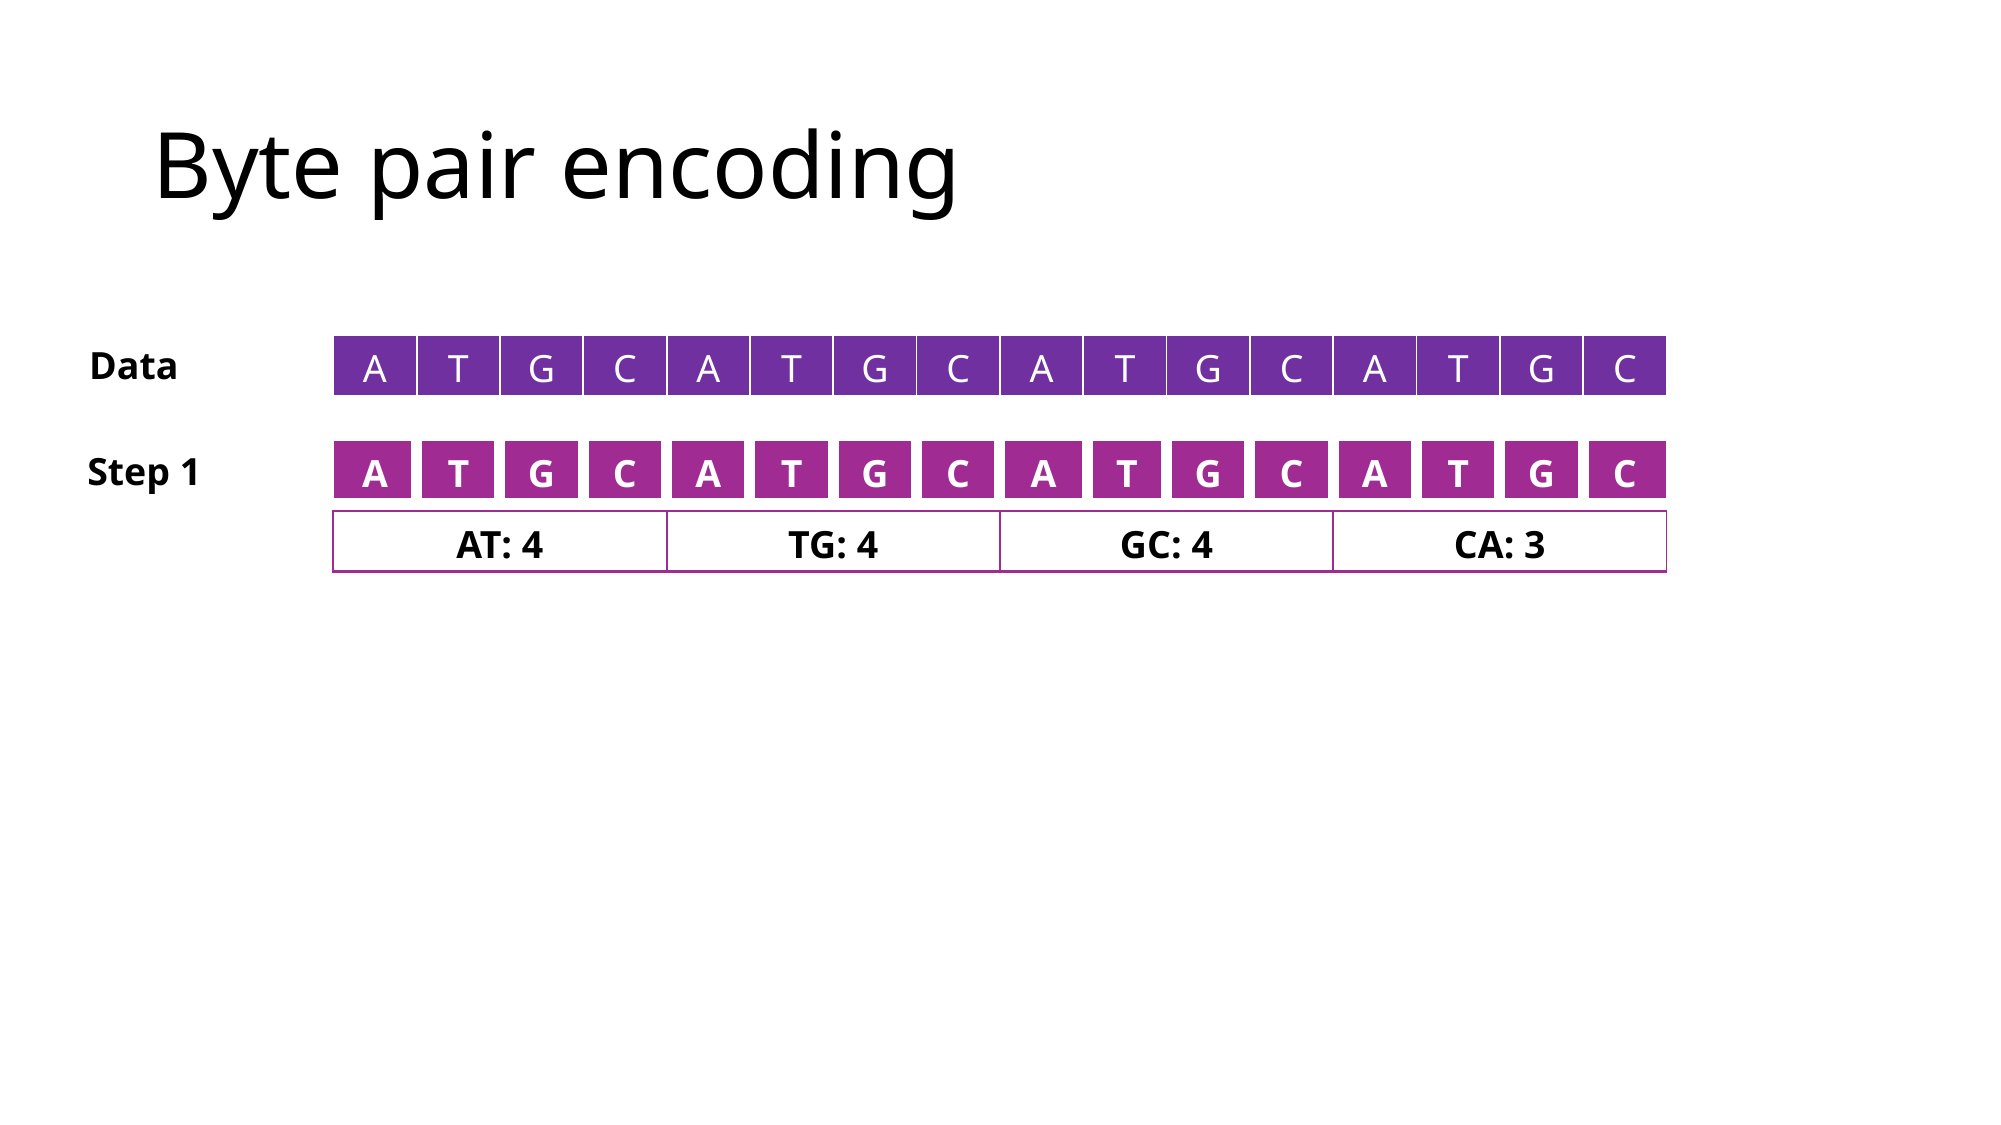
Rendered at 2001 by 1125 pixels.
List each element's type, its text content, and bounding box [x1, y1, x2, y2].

table_header C [917, 336, 999, 395]
table_header G [505, 441, 578, 498]
table_header G [839, 441, 911, 498]
title Byte pair encoding [137, 59, 1863, 278]
table_header A [668, 336, 749, 395]
table_header A [334, 441, 411, 498]
table_header A [672, 441, 744, 498]
table_header G [1167, 336, 1249, 395]
table_header C [1251, 336, 1332, 395]
table_header A [1339, 441, 1411, 498]
text_box Step 1 [72, 440, 217, 500]
text_box Data [74, 334, 194, 395]
table_header G [1501, 336, 1582, 395]
table_header A [1334, 336, 1416, 395]
table_header TG: 4 [668, 512, 999, 570]
table_header C [1589, 441, 1666, 498]
table_header CA: 3 [1334, 512, 1666, 570]
table_header C [1255, 441, 1328, 498]
table_header C [1584, 336, 1666, 395]
table_header G [1172, 441, 1244, 498]
table_header A [1005, 441, 1082, 498]
table_header T [1084, 336, 1166, 395]
table_header T [755, 441, 828, 498]
table_header T [1093, 441, 1161, 498]
table_header A [1001, 336, 1082, 395]
table_header G [501, 336, 582, 395]
table_header GC: 4 [1001, 512, 1332, 570]
table_header G [1505, 441, 1578, 498]
table_header G [834, 336, 916, 395]
table_header T [751, 336, 832, 395]
table_header T [422, 441, 494, 498]
table_header C [589, 441, 661, 498]
table_header C [922, 441, 994, 498]
table_header A [334, 336, 416, 395]
table_header C [584, 336, 666, 395]
table_header T [418, 336, 499, 395]
table_header T [1422, 441, 1494, 498]
table_header AT: 4 [334, 512, 666, 570]
table_header T [1417, 336, 1499, 395]
